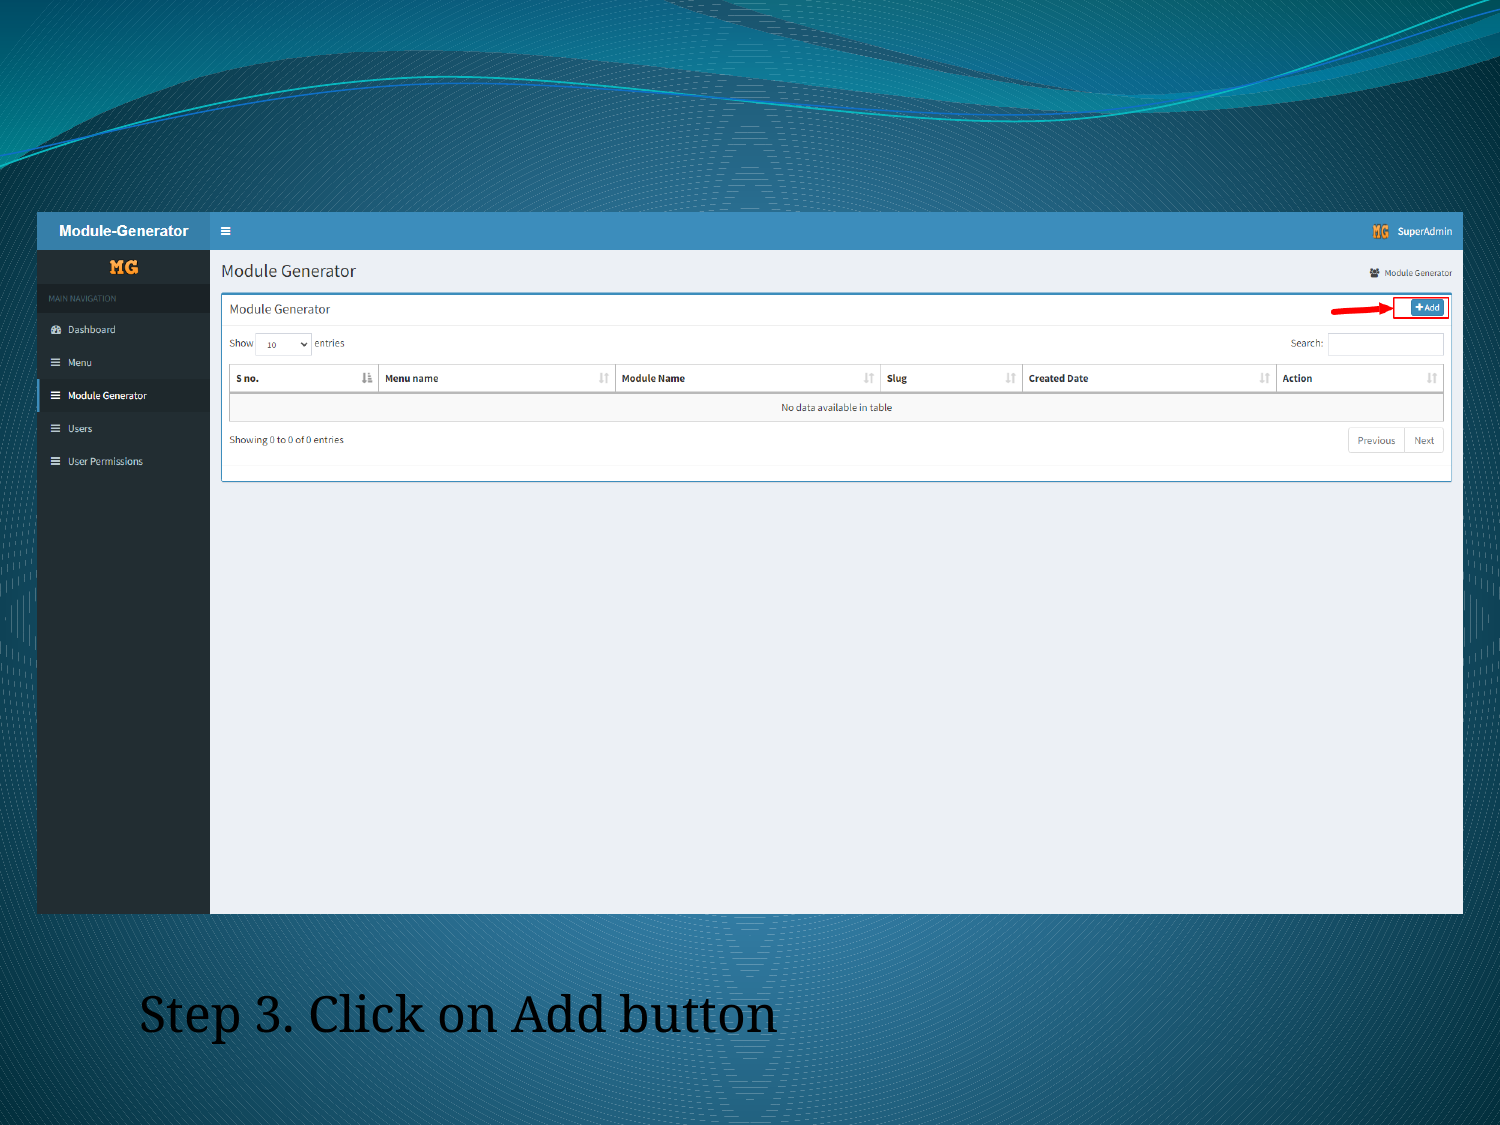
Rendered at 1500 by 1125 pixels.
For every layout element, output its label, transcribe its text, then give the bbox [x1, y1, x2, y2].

text_box Step 3. Click on Add button [125, 975, 1438, 1051]
picture [37, 212, 1463, 915]
